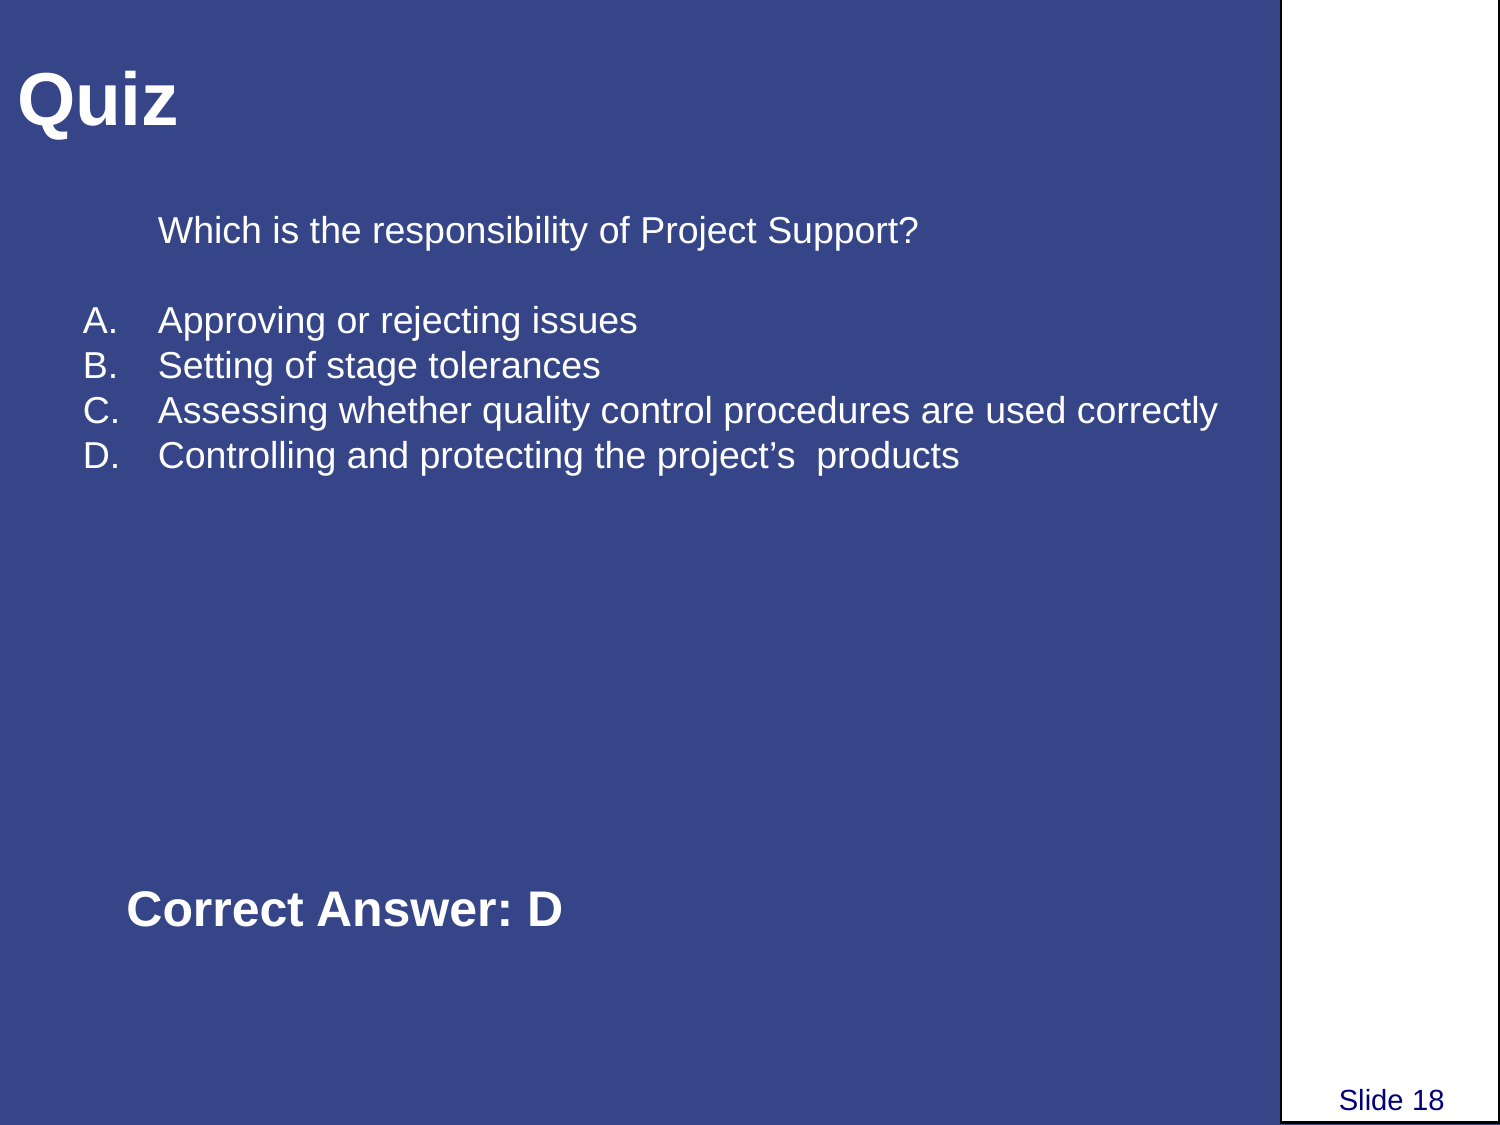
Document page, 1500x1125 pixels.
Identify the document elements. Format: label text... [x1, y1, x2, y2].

title Quiz [1, 14, 1278, 178]
text_box Correct Answer: D [111, 869, 1256, 945]
text_box Which is the responsibility of Project Support? Approving or rejecting issues Setting of stage tolerances Assessing whether quality control procedures are used correctly Controlling and protecting the project’s products [68, 198, 1269, 484]
